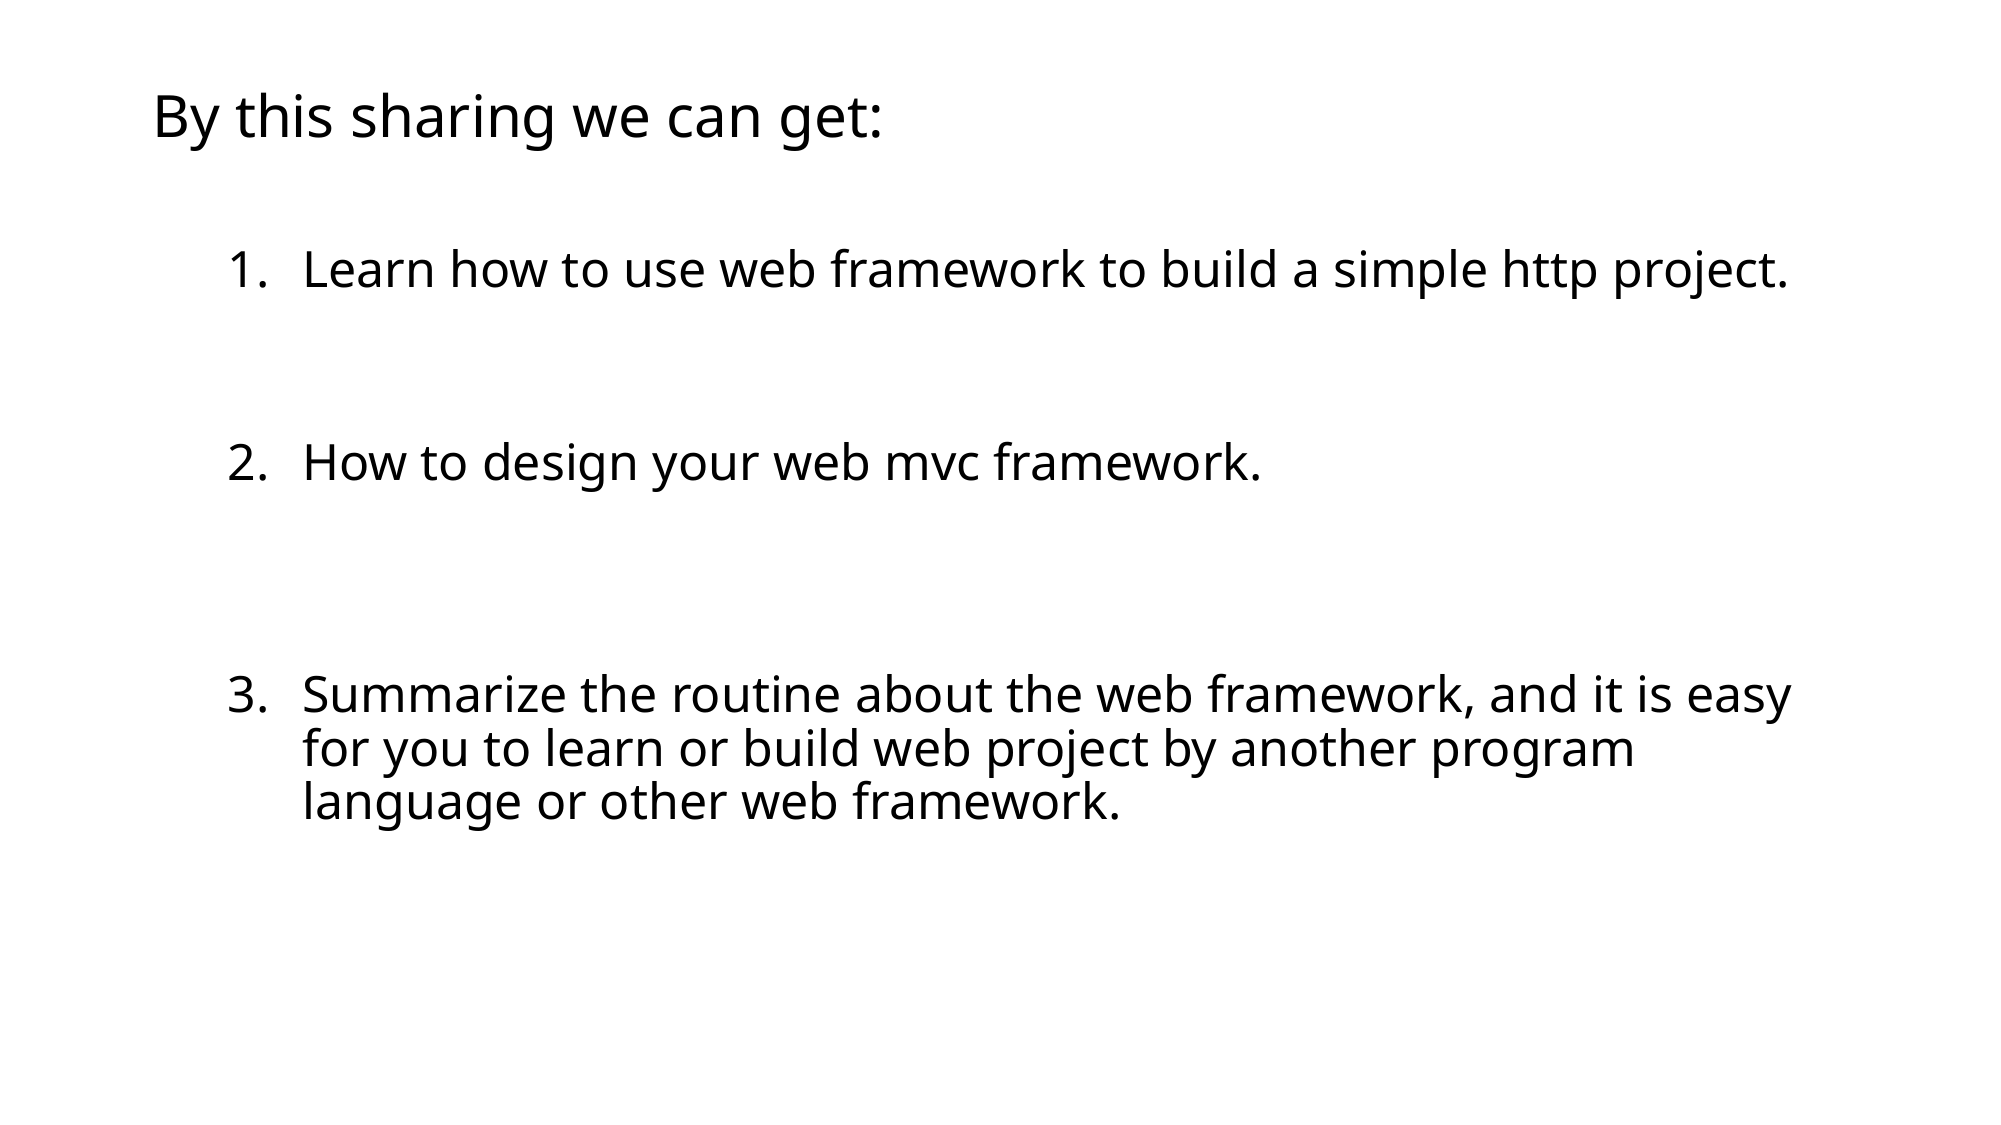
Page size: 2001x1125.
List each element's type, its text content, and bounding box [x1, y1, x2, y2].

list By this sharing we can get: Learn how to use web framework to build a simple http project. How to design your web mvc framework. Summarize the routine about the web framework, and it is easy for you to learn or build web project by another program language or other web framework. [137, 80, 1863, 1014]
